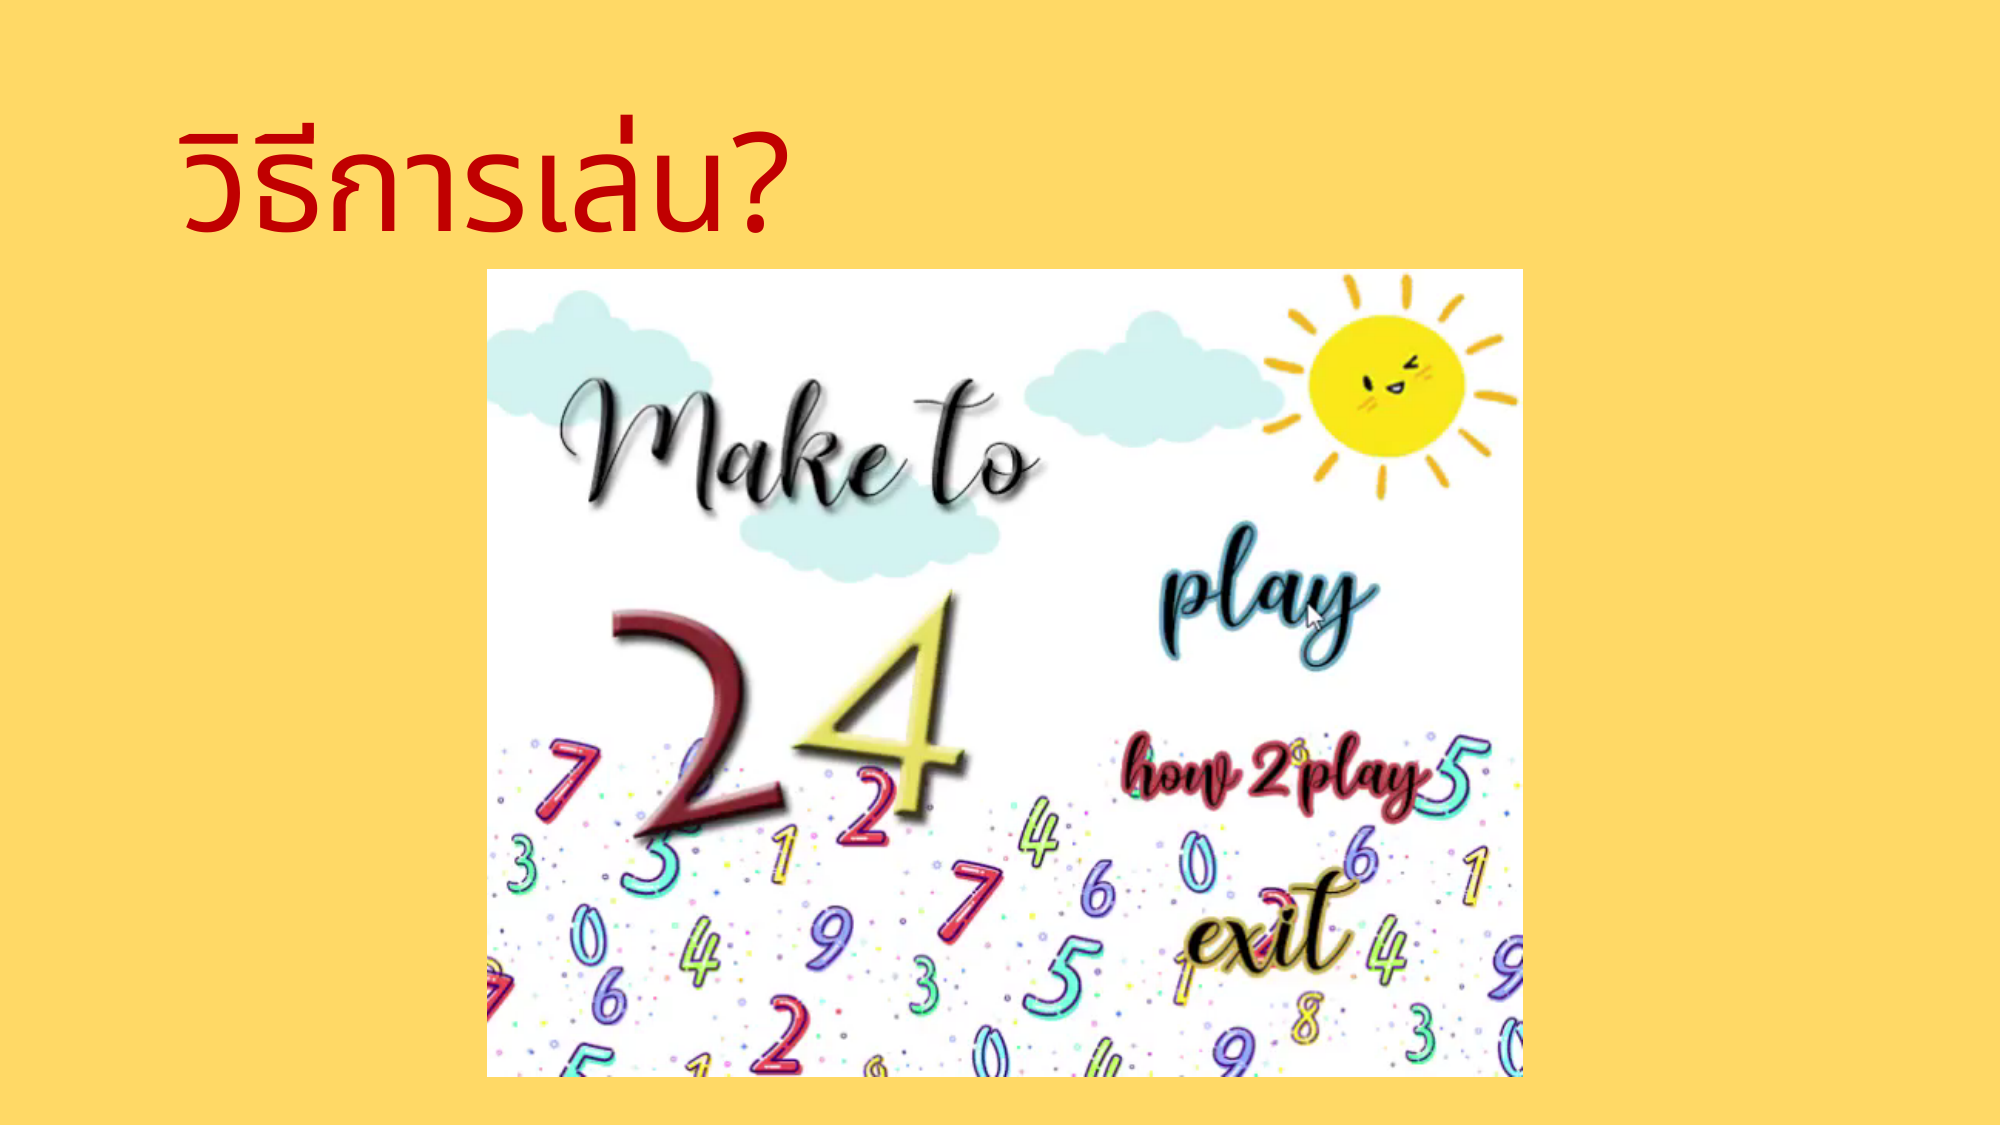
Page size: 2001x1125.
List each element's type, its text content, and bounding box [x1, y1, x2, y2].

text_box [486, 268, 1524, 1078]
text_box วิธีการเล่น? [166, 87, 807, 267]
